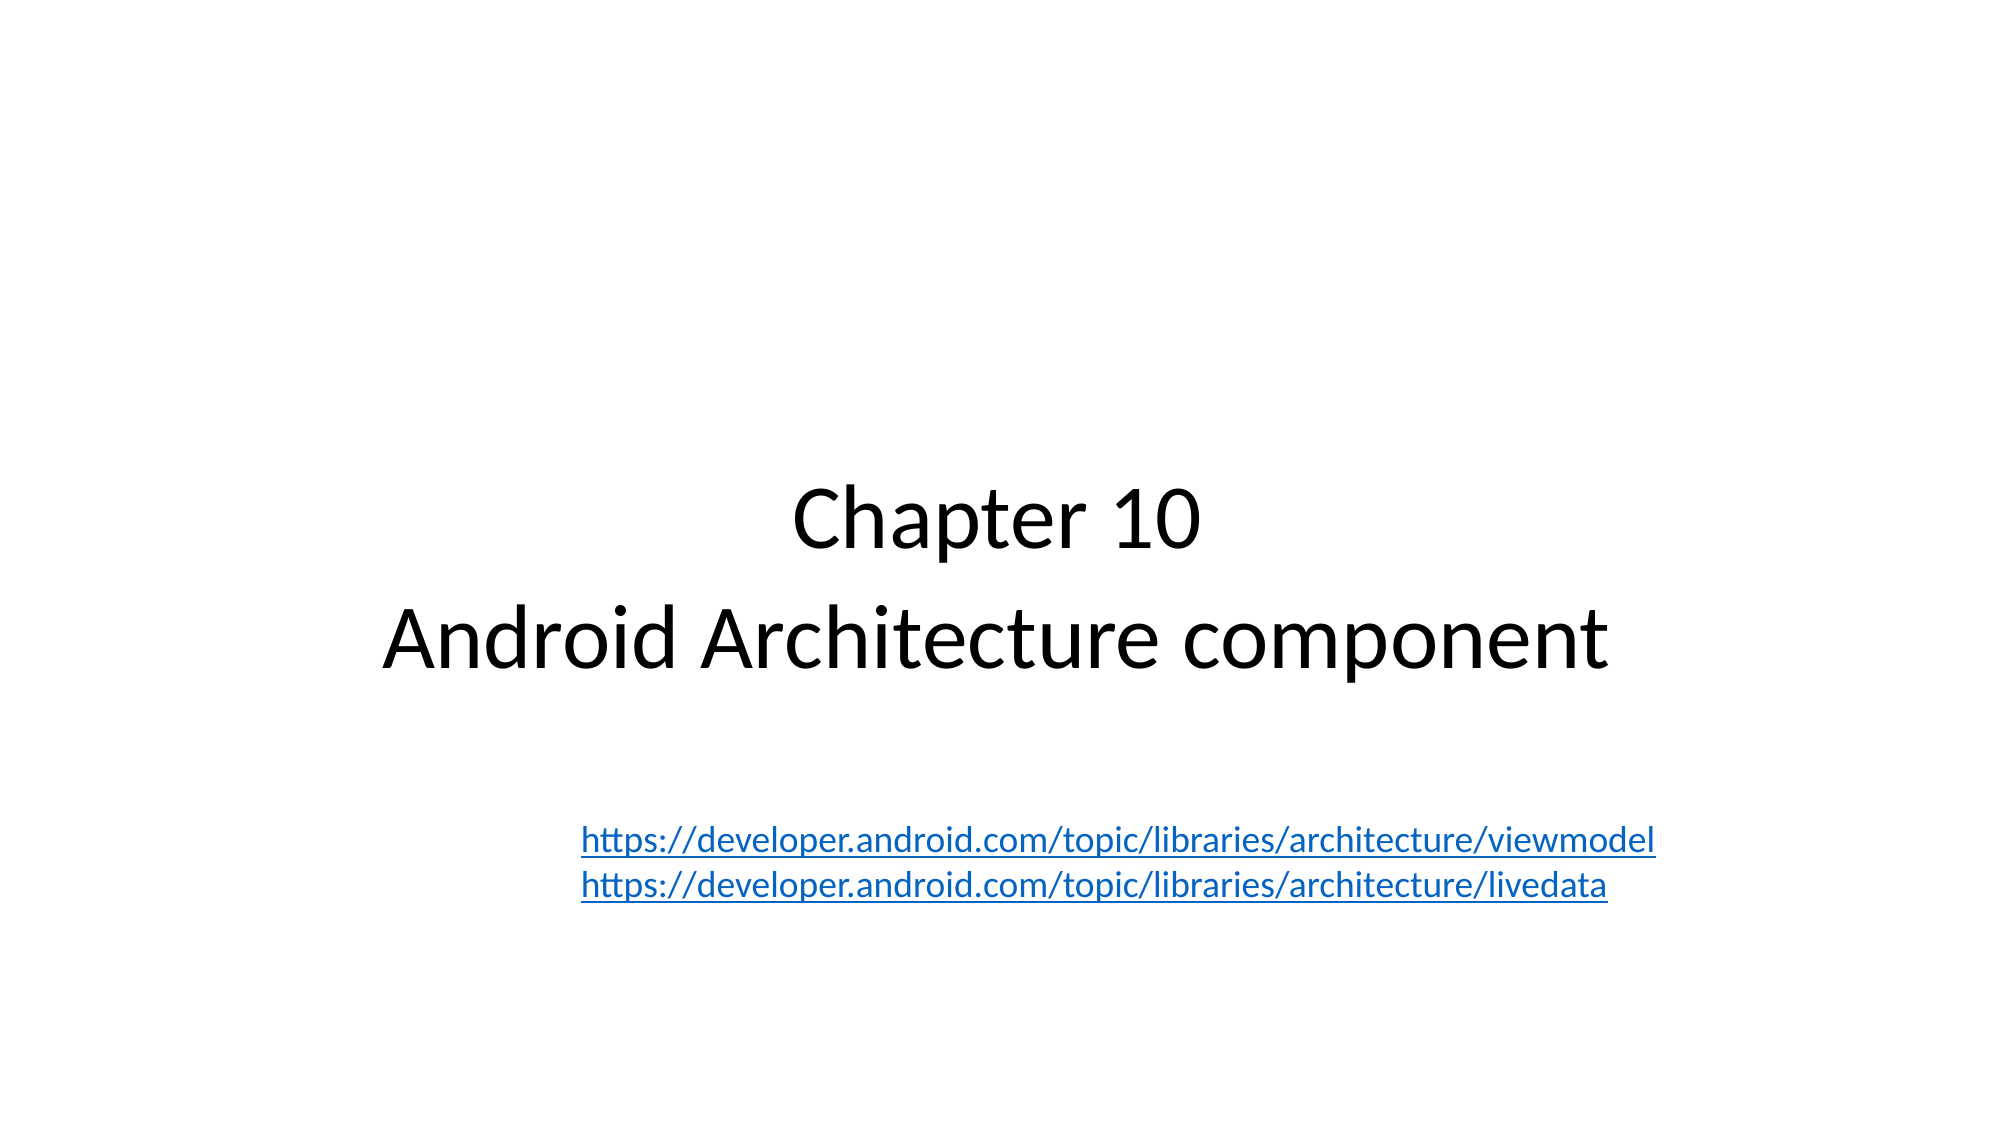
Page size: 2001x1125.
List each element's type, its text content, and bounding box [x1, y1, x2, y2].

subtitle Chapter 10 Android Architecture component [101, 210, 1894, 1032]
text_box https://developer.android.com/topic/libraries/architecture/viewmodel https://developer.android.com/topic/libraries/architecture/livedata [566, 808, 1672, 913]
